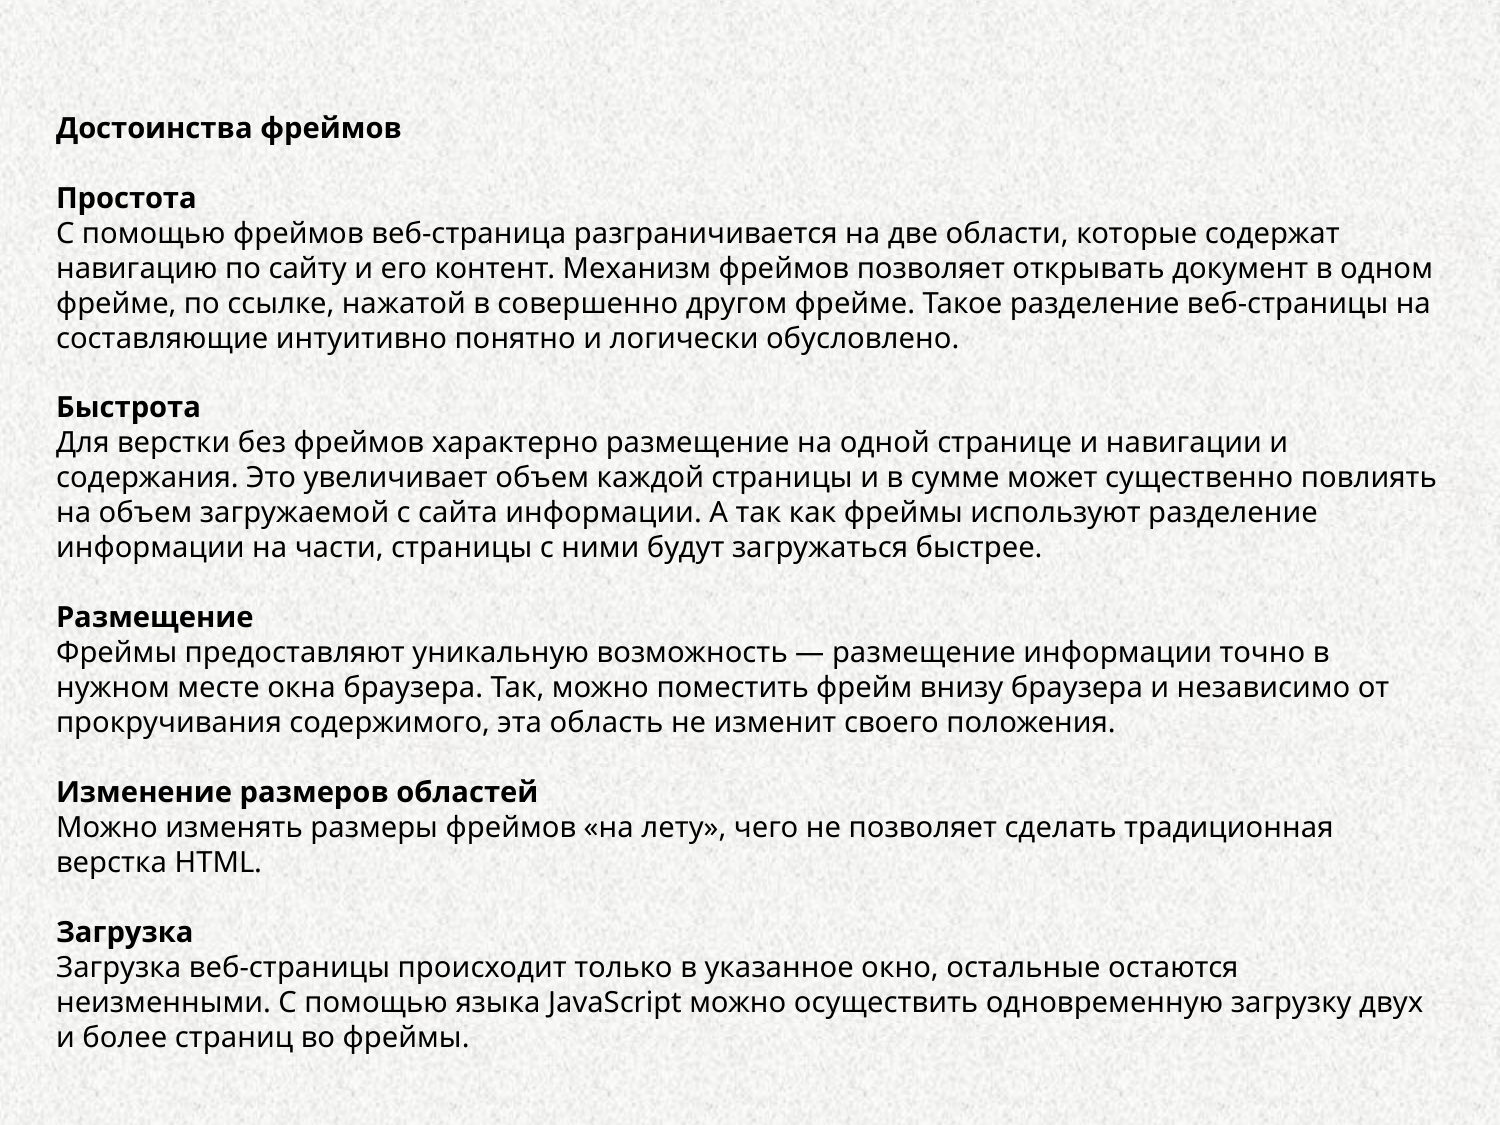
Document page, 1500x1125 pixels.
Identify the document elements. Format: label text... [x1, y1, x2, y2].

text_box Достоинства фреймов Простота С помощью фреймов веб-страница разграничивается на две области, которые содержат навигацию по сайту и его контент. Механизм фреймов позволяет открывать документ в одном фрейме, по ссылке, нажатой в совершенно другом фрейме. Такое разделение веб-страницы на составляющие интуитивно понятно и логически обусловлено. Быстрота Для верстки без фреймов характерно размещение на одной странице и навигации и содержания. Это увеличивает объем каждой страницы и в сумме может существенно повлиять на объем загружаемой с сайта информации. А так как фреймы используют разделение информации на части, страницы с ними будут загружаться быстрее. Размещение Фреймы предоставляют уникальную возможность — размещение информации точно в нужном месте окна браузера. Так, можно поместить фрейм внизу браузера и независимо от прокручивания содержимого, эта область не изменит своего положения. Изменение размеров областей Можно изменять размеры фреймов «на лету», чего не позволяет сделать традиционная верстка HTML. Загрузка Загрузка веб-страницы происходит только в указанное окно, остальные остаются неизменными. С помощью языка JavaScript можно осуществить одновременную загрузку двух и более страниц во фреймы. [41, 101, 1459, 1061]
